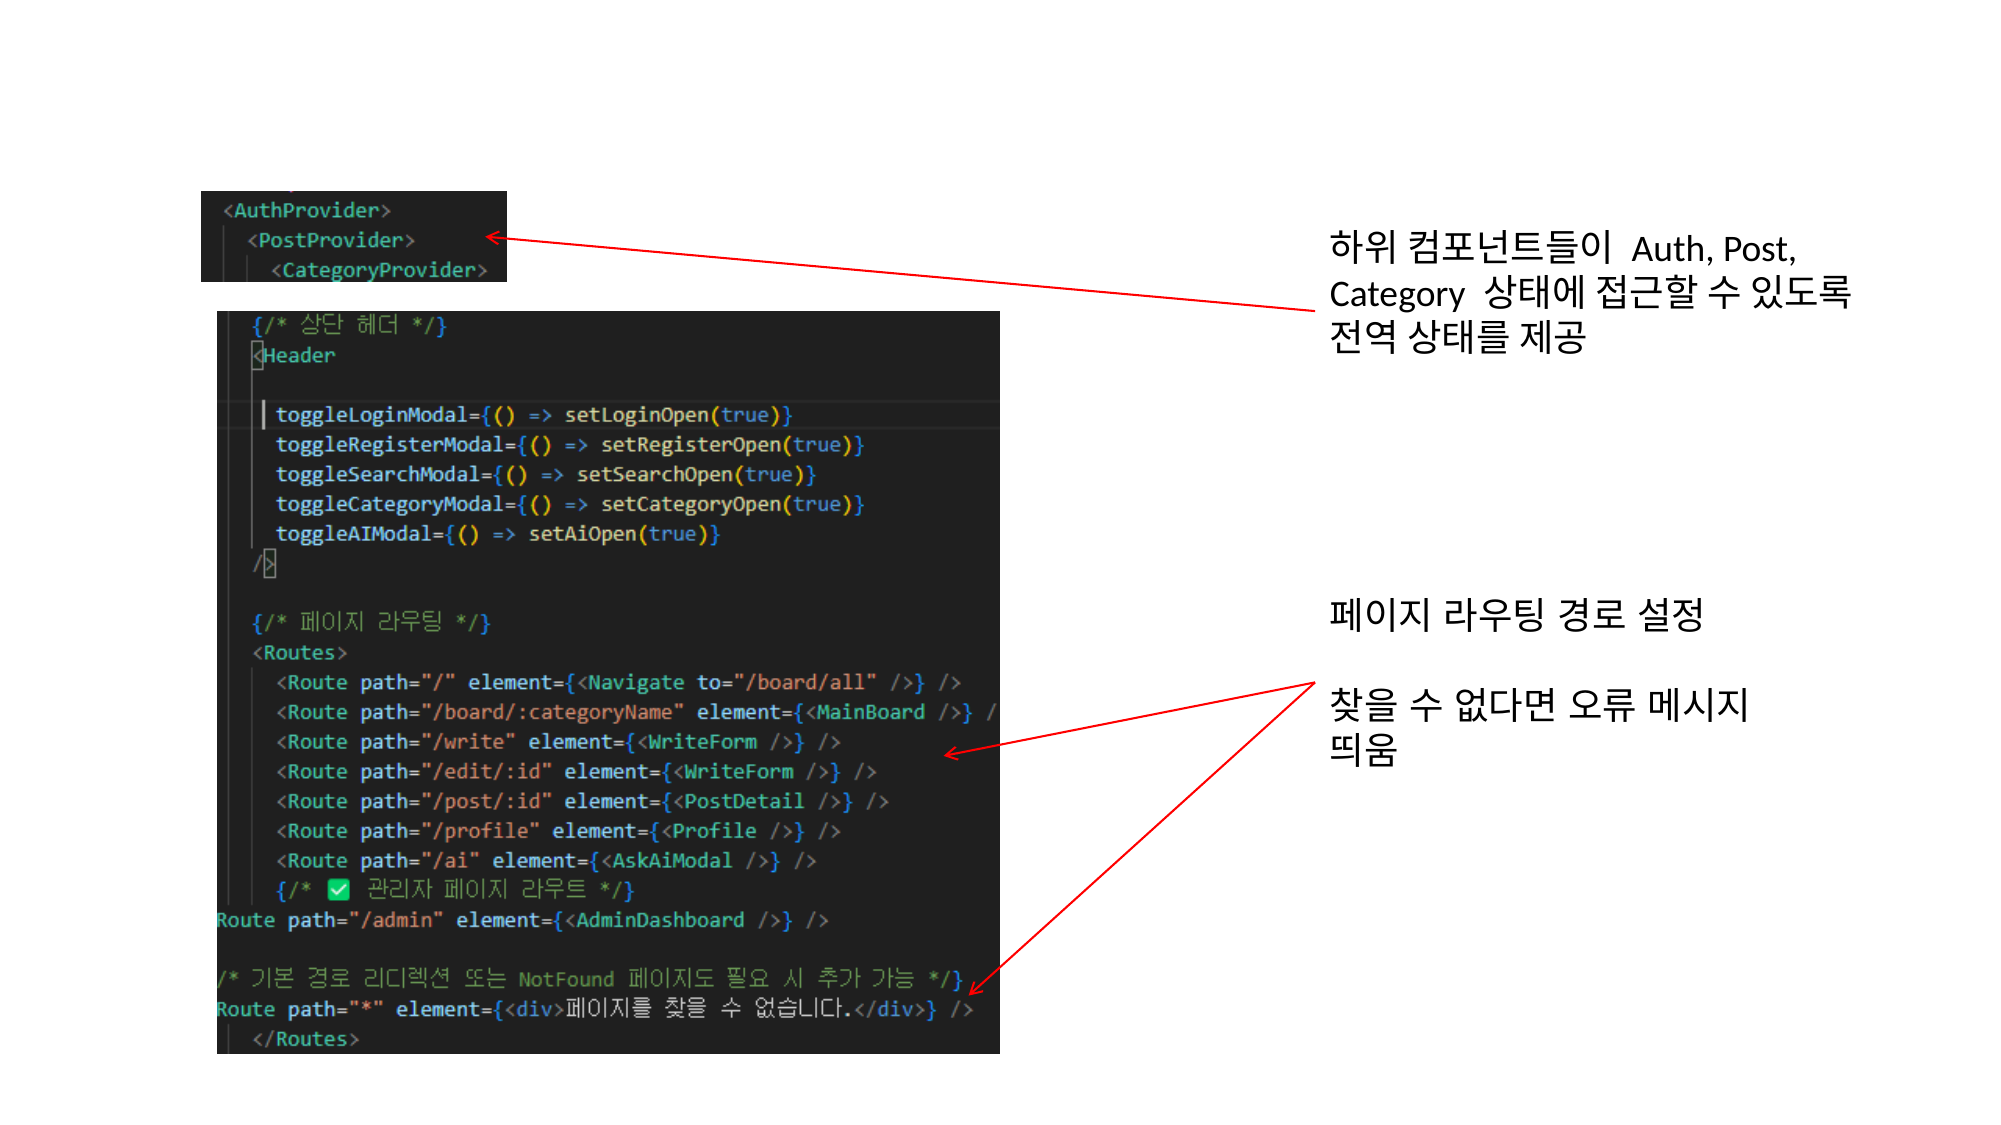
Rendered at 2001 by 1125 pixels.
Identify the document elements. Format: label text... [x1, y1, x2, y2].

text_box 하위 컴포넌트들이 Auth, Post, Category 상태에 접근할 수 있도록 전역 상태를 제공 [1315, 216, 1894, 366]
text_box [484, 236, 1316, 312]
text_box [943, 681, 966, 757]
picture [201, 190, 507, 283]
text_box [967, 681, 1316, 997]
text_box 페이지 라우팅 경로 설정 찾을 수 없다면 오류 메시지 띄움 [1315, 585, 1837, 780]
picture [216, 310, 1001, 1054]
